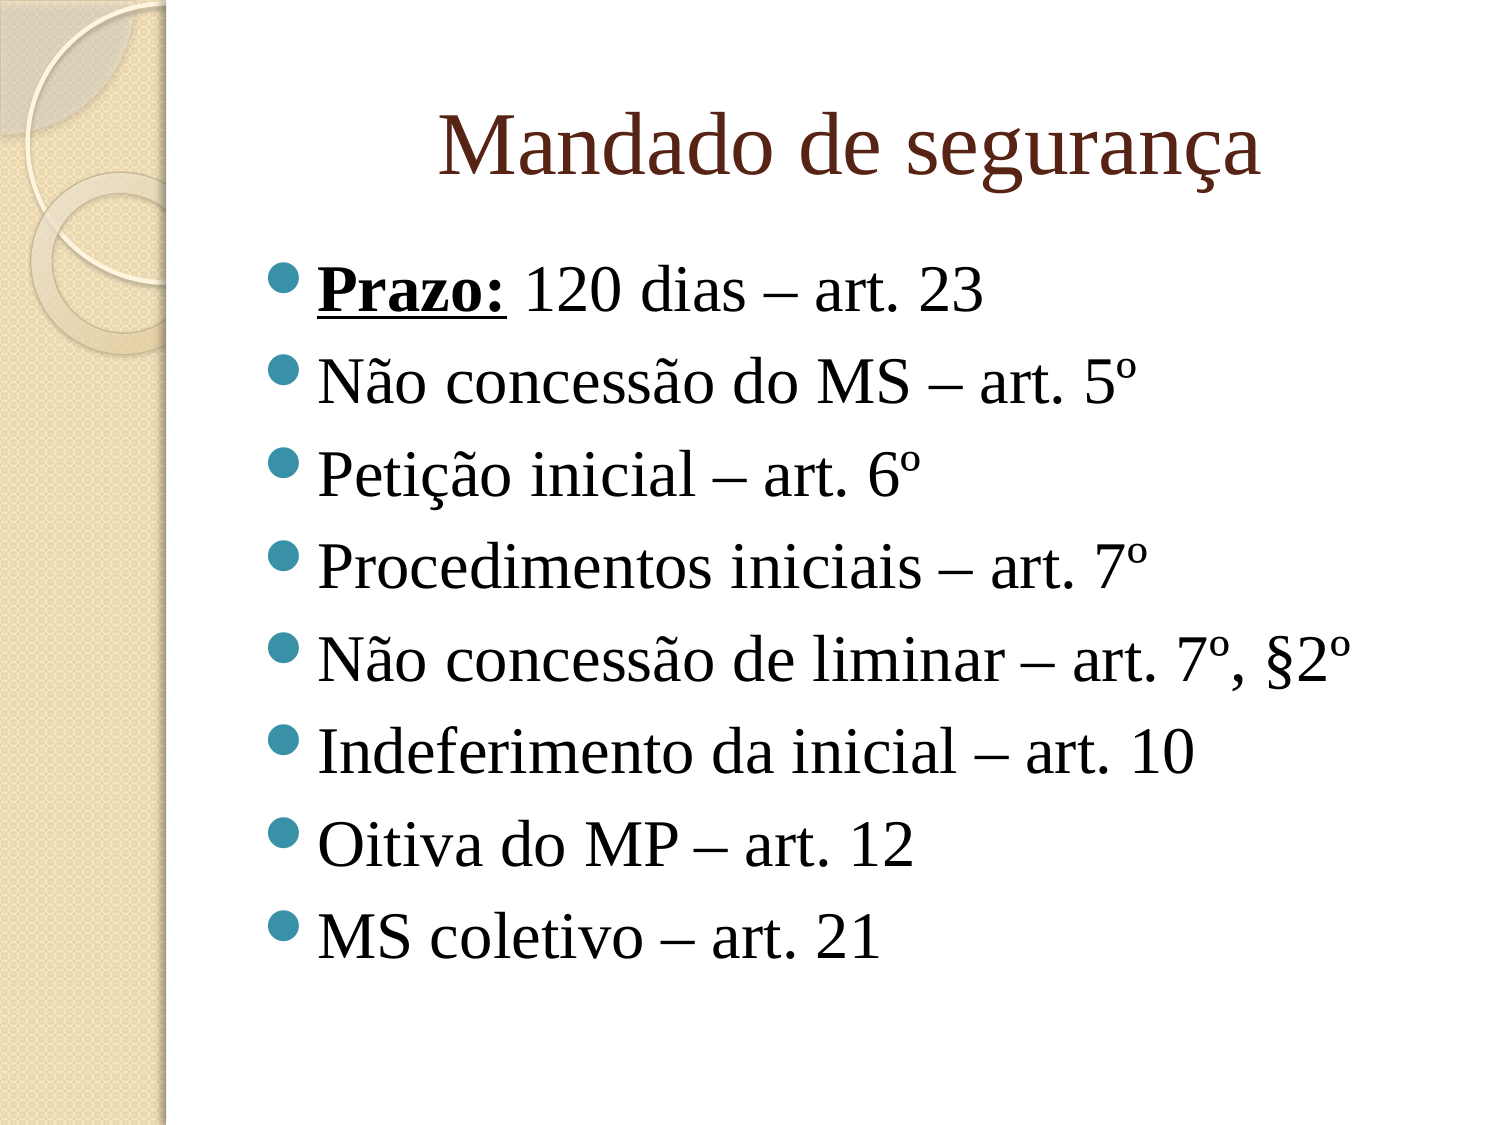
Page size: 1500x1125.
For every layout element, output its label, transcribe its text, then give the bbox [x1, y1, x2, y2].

list Prazo: 120 dias – art. 23 Não concessão do MS – art. 5º Petição inicial – art. 6º Procedimentos iniciais – art. 7º Não concessão de liminar – art. 7º, §2º Indeferimento da inicial – art. 10 Oitiva do MP – art. 12 MS coletivo – art. 21 [235, 237, 1466, 1025]
title Mandado de segurança [235, 45, 1466, 233]
